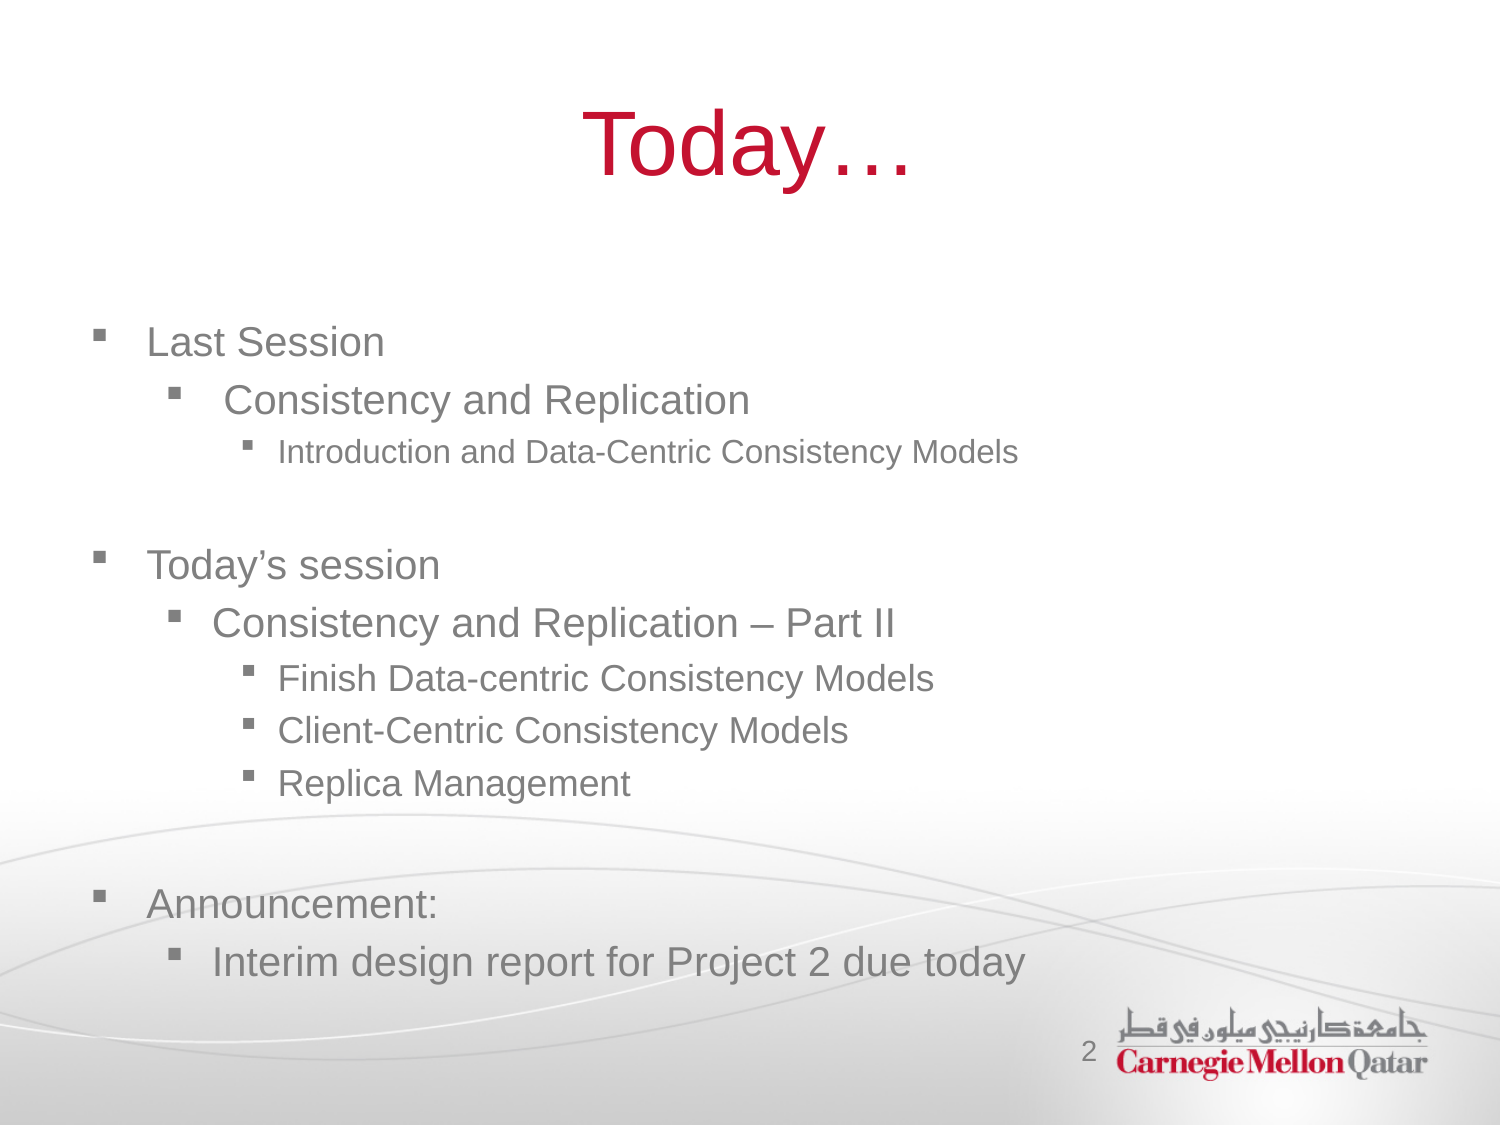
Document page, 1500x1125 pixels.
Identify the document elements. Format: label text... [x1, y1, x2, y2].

title Today… [74, 44, 1426, 233]
picture [0, 0, 1500, 1125]
slide_number 2 [975, 1024, 1113, 1103]
list Last Session Consistency and Replication Introduction and Data-Centric Consistency Models Today’s session Consistency and Replication – Part II Finish Data-centric Consistency Models Client-Centric Consistency Models Replica Management Announcement: Interim design report for Project 2 due today [74, 307, 1426, 1051]
